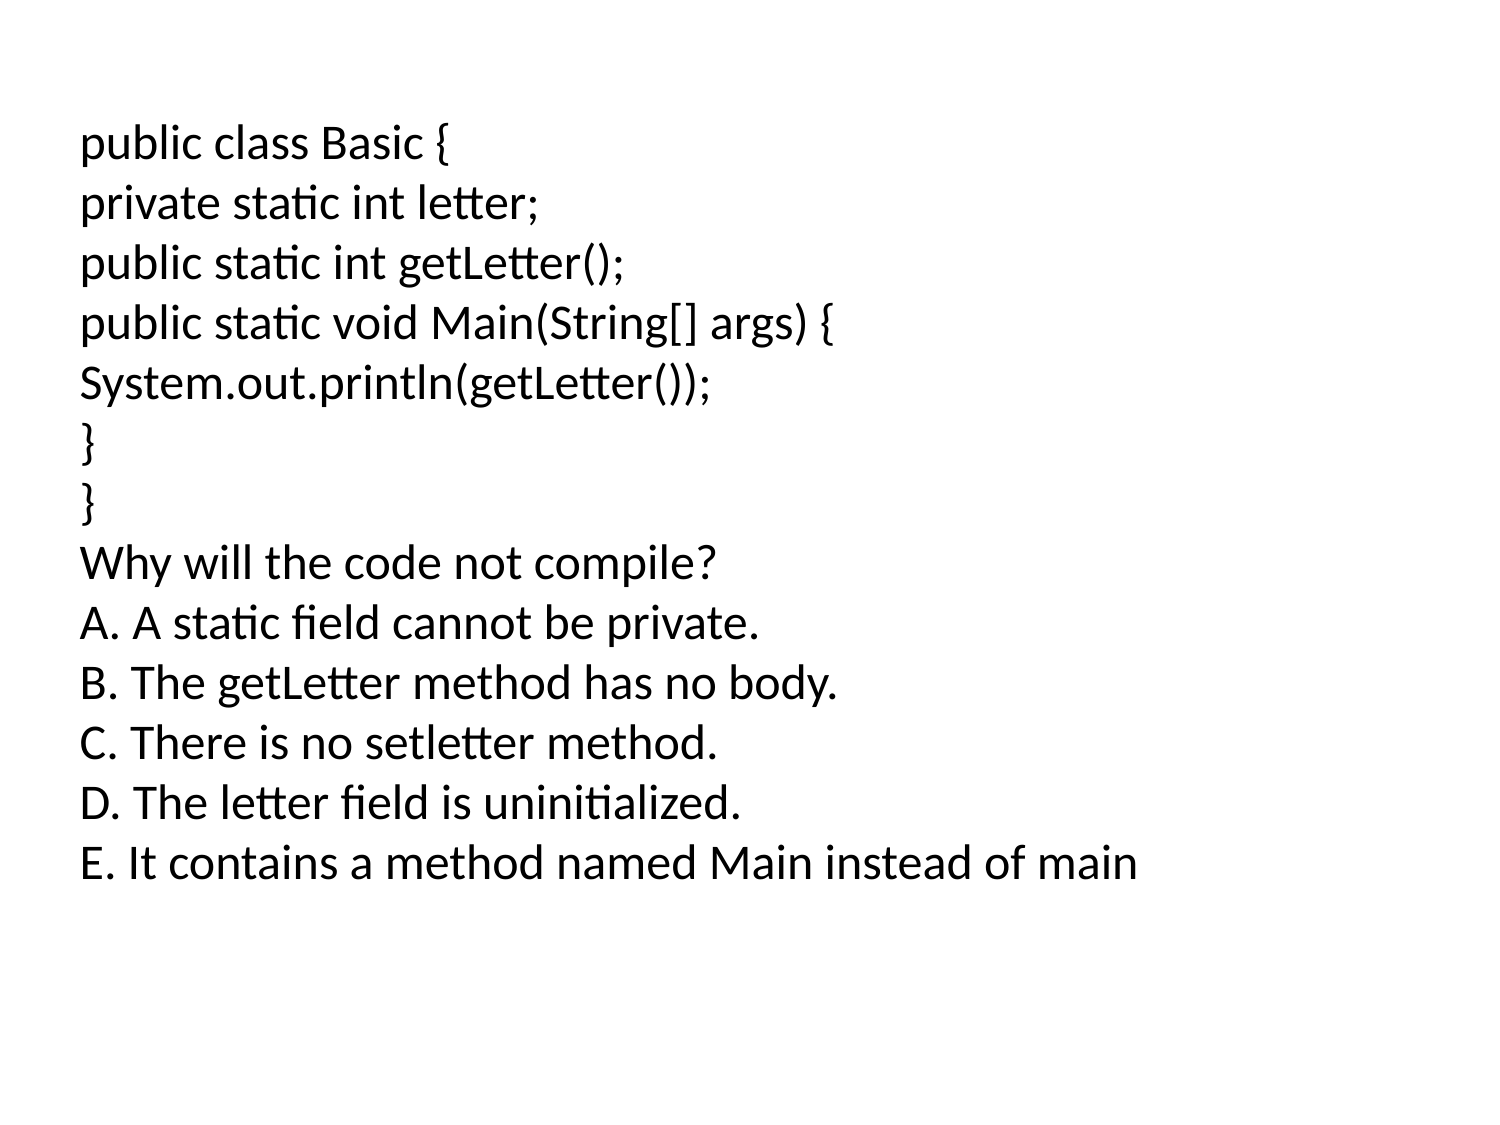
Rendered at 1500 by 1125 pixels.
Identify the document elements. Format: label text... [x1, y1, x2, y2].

text_box public class Basic { private static int letter; public static int getLetter(); public static void Main(String[] args) { System.out.println(getLetter()); } } Why will the code not compile? A. A static field cannot be private. B. The getLetter method has no body. C. There is no setletter method. D. The letter field is uninitialized. E. It contains a method named Main instead of main [64, 101, 1235, 897]
